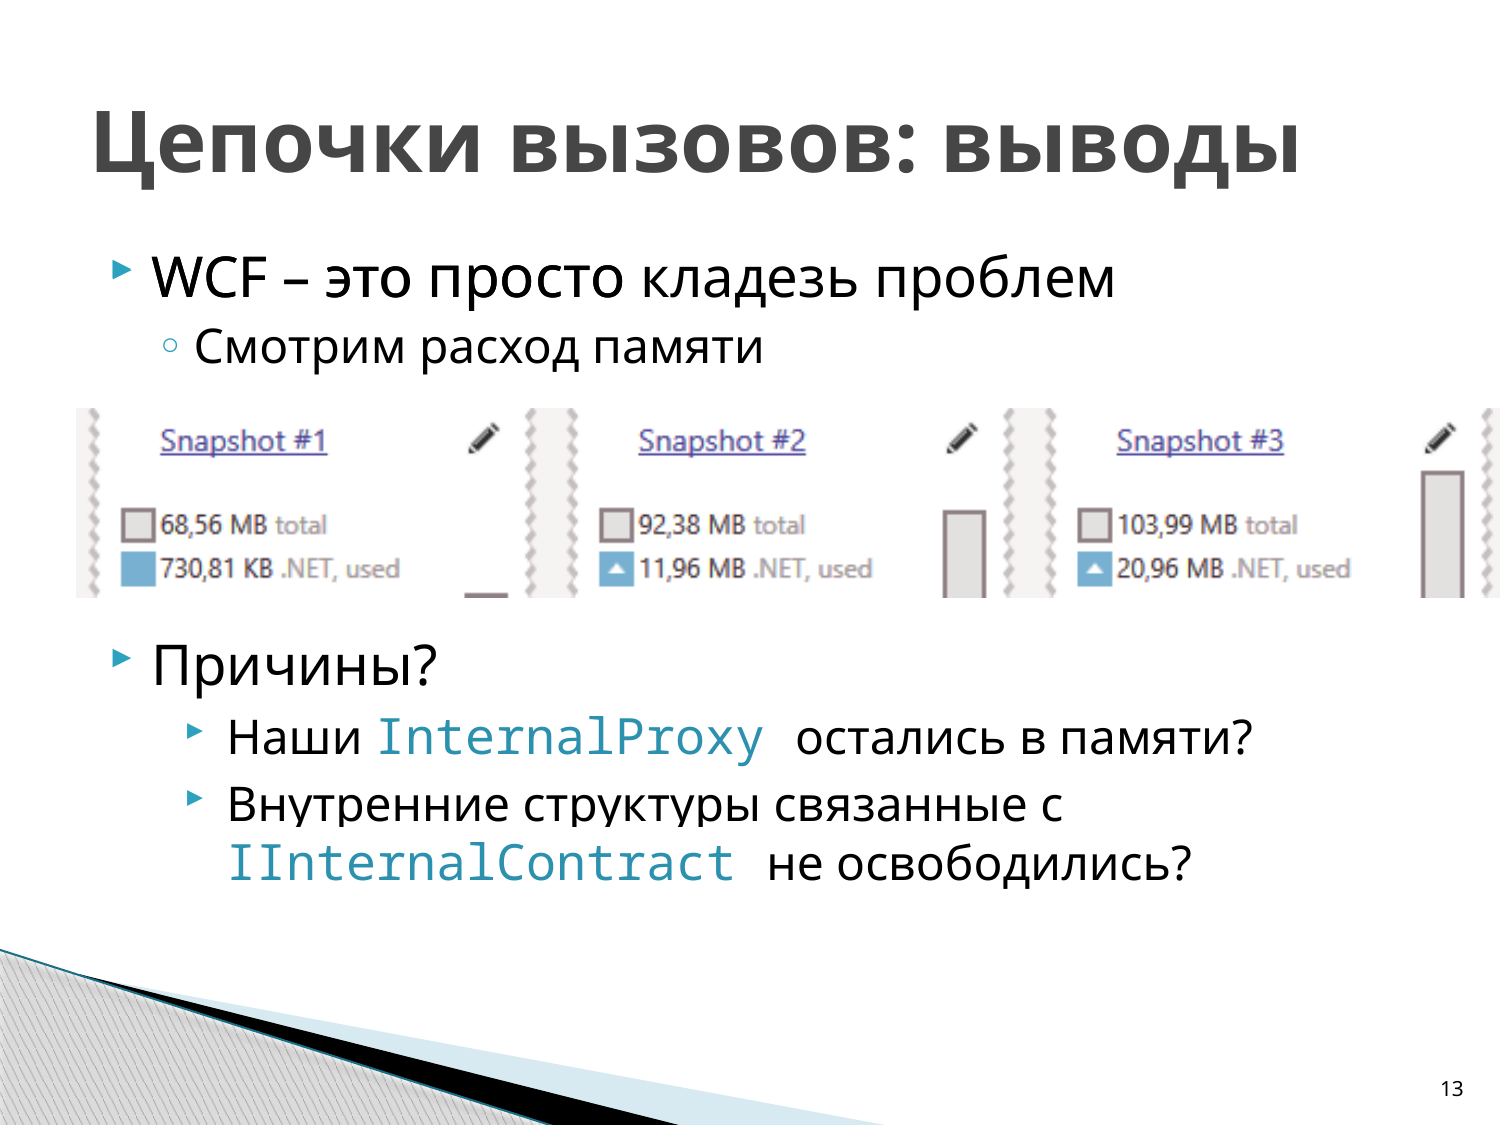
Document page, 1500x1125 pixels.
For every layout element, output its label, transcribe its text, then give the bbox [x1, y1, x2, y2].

list WCF – это просто кладезь проблем Смотрим расход памяти [76, 231, 1427, 386]
picture [76, 408, 1500, 599]
title Цепочки вызовов: выводы [75, 45, 1425, 233]
slide_number 13 [1418, 1051, 1479, 1112]
text_box Причины? Наши InternalProxy остались в памяти? Внутренние структуры связанные с IInternalContract не освободились? [76, 621, 1427, 929]
text_box WCF – это просто [76, 231, 1022, 327]
